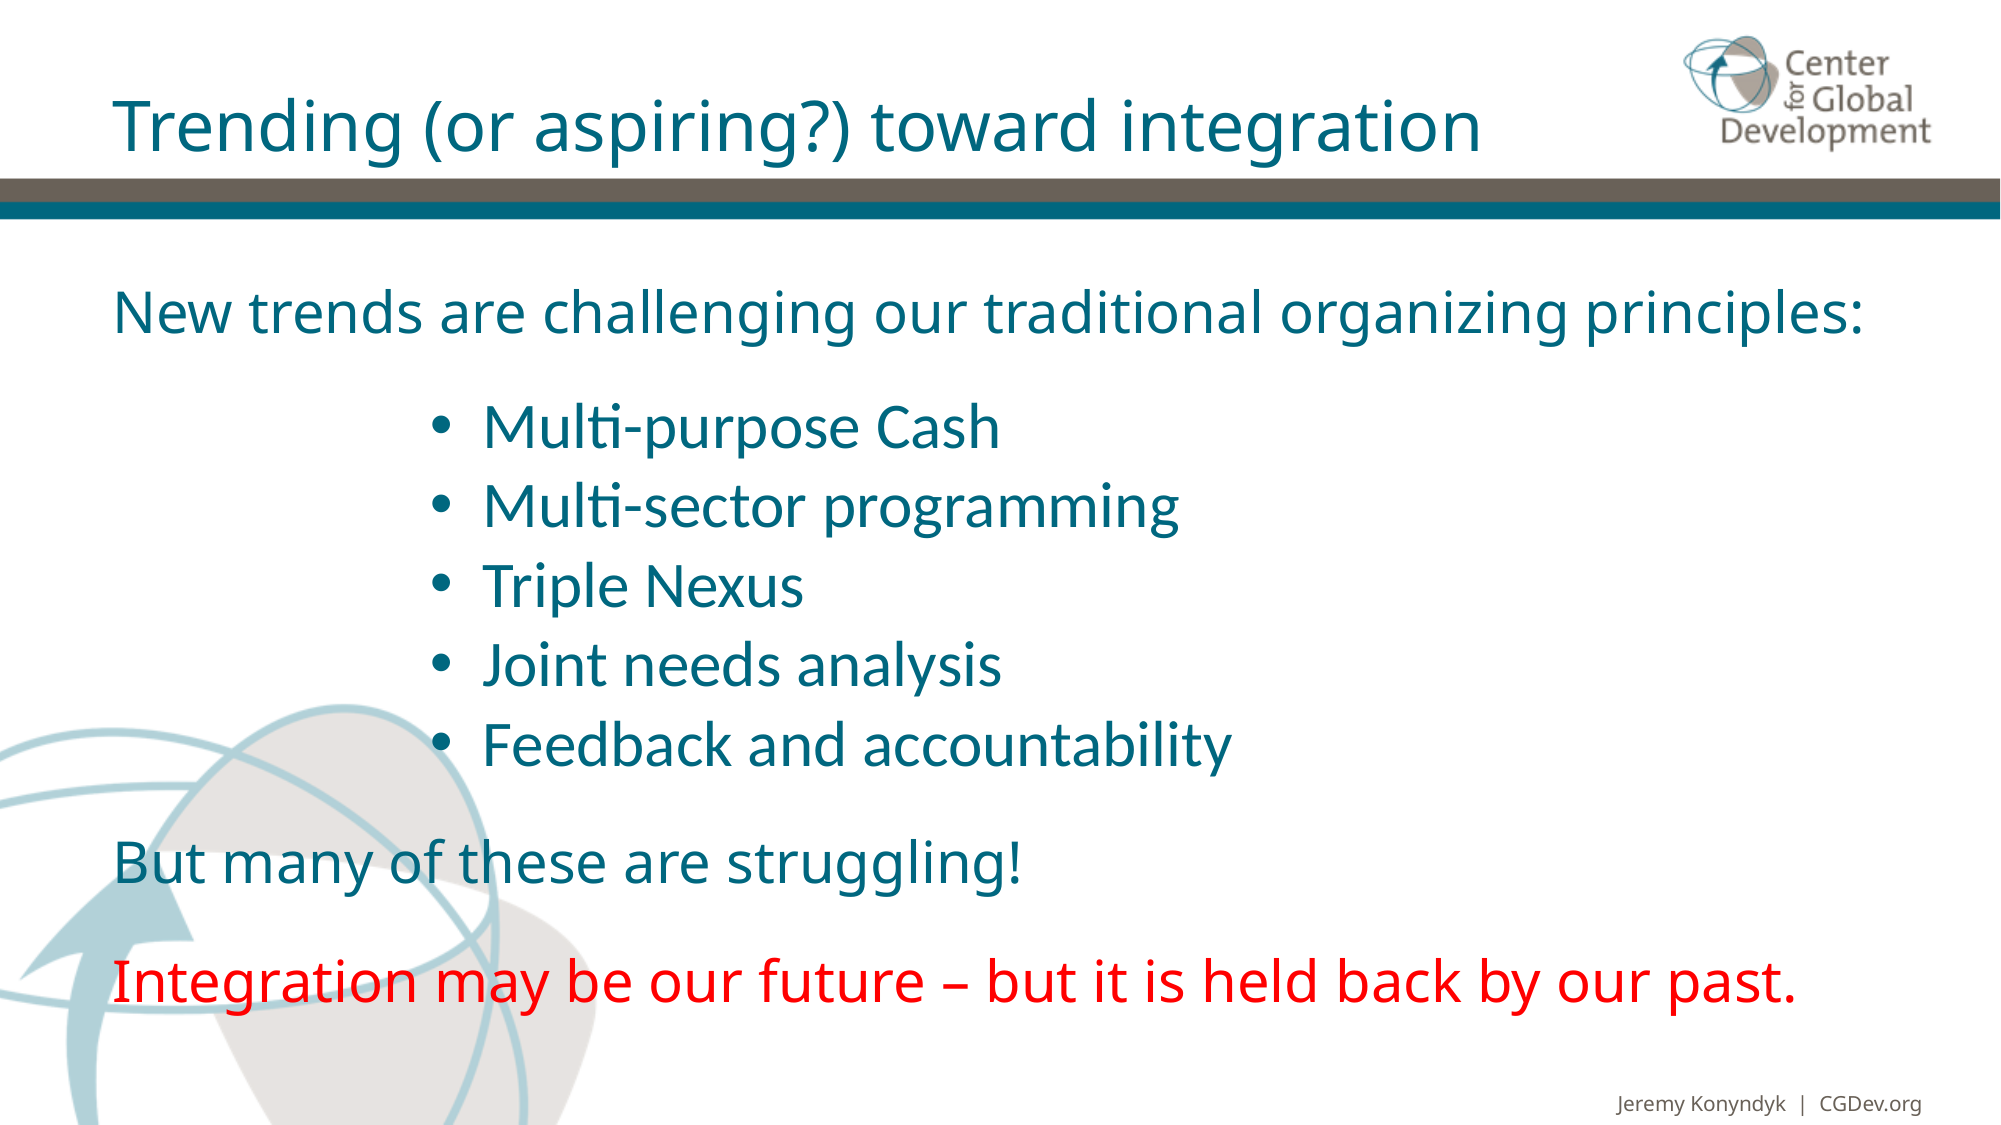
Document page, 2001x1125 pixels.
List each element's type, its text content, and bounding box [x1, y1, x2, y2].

picture [0, 220, 2001, 1125]
picture [0, 0, 2001, 202]
title Trending (or aspiring?) toward integration [112, 39, 1632, 167]
list New trends are challenging our traditional organizing principles: Multi-purpose Cash Multi-sector programming Triple Nexus Joint needs analysis Feedback and accountability But many of these are struggling! Integration may be our future – but it is held back by our past. [112, 283, 1884, 1086]
footer Jeremy Konyndyk | CGDev.org [940, 1081, 1938, 1125]
